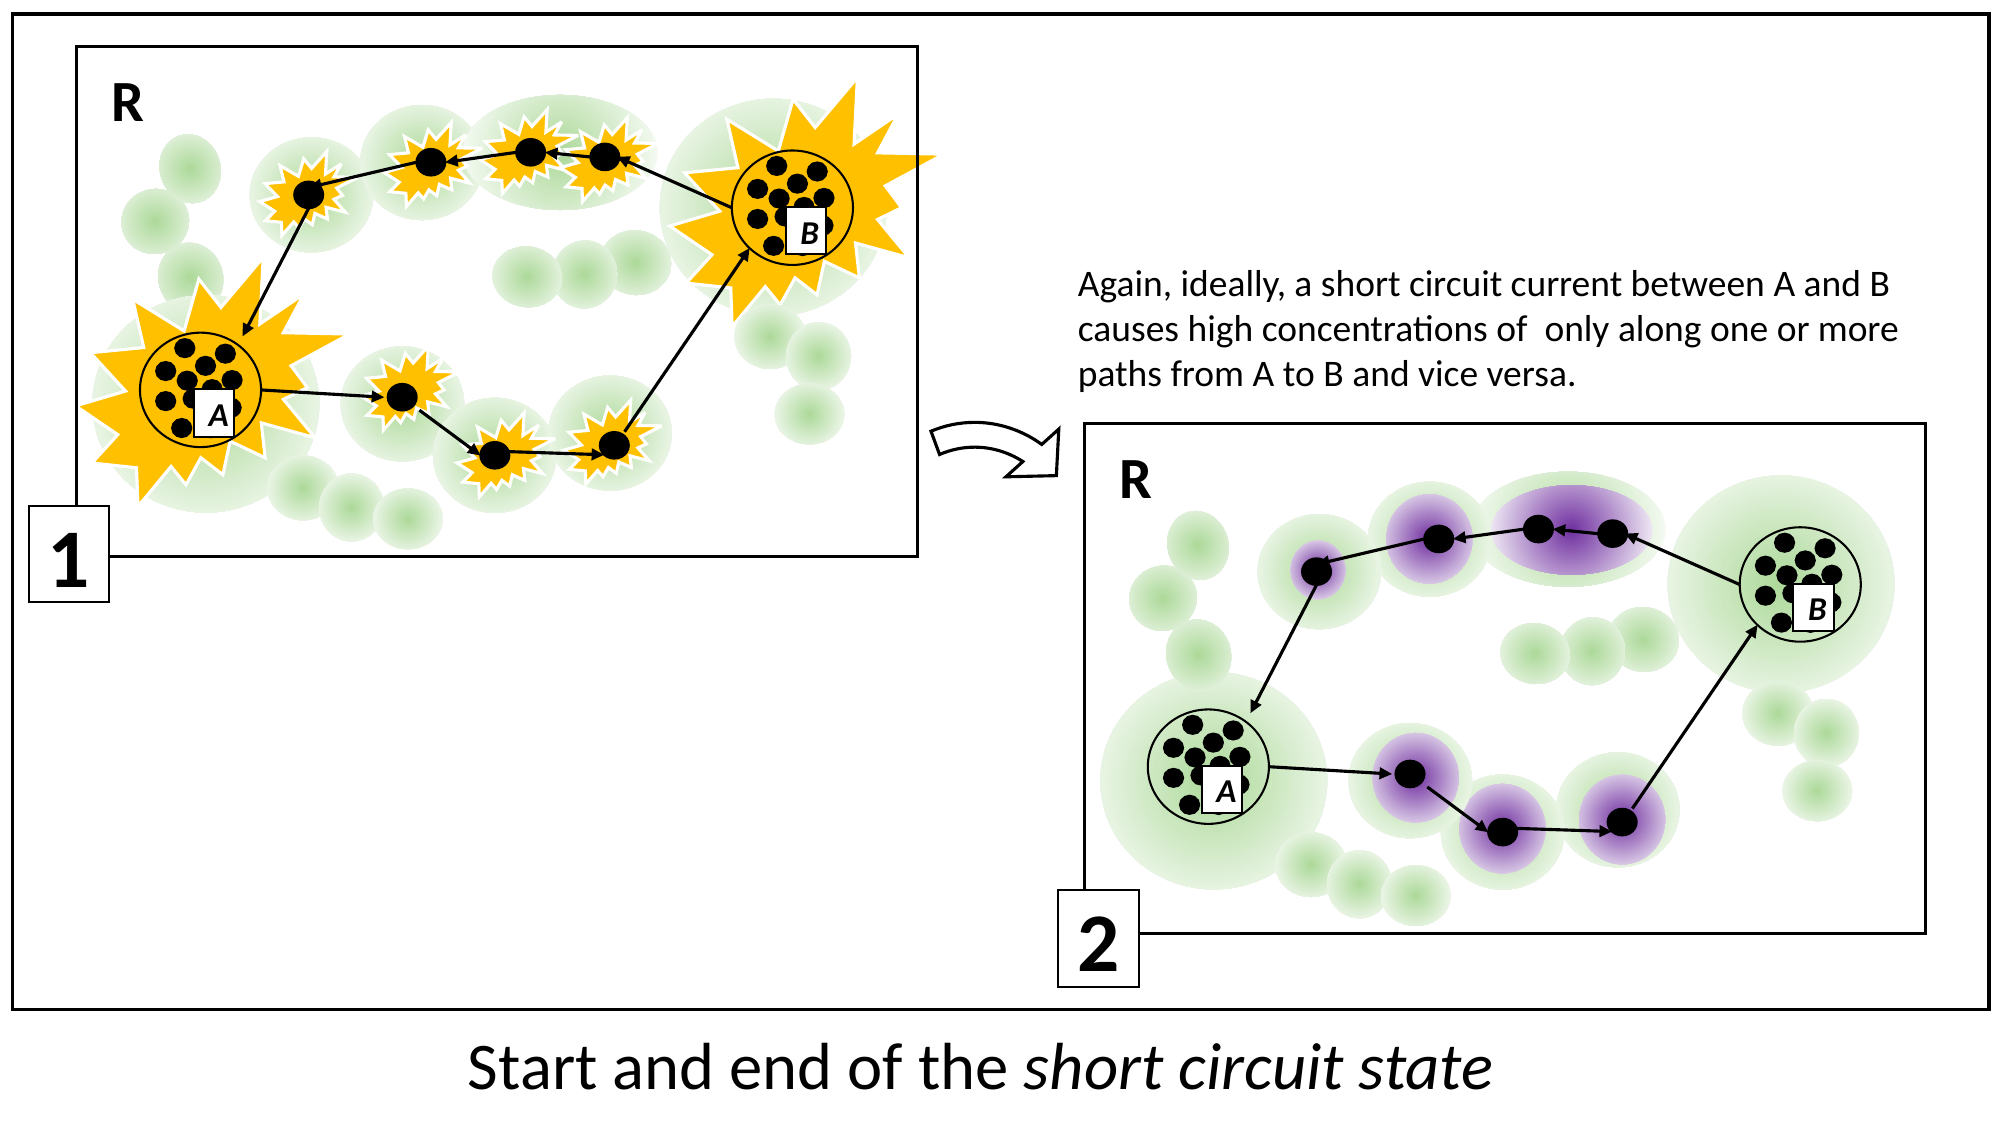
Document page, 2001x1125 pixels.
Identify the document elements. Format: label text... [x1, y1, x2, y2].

text_box Start and end of the short circuit state [453, 1015, 1509, 1110]
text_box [75, 46, 944, 557]
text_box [1084, 423, 1926, 934]
text_box [11, 13, 1990, 1010]
